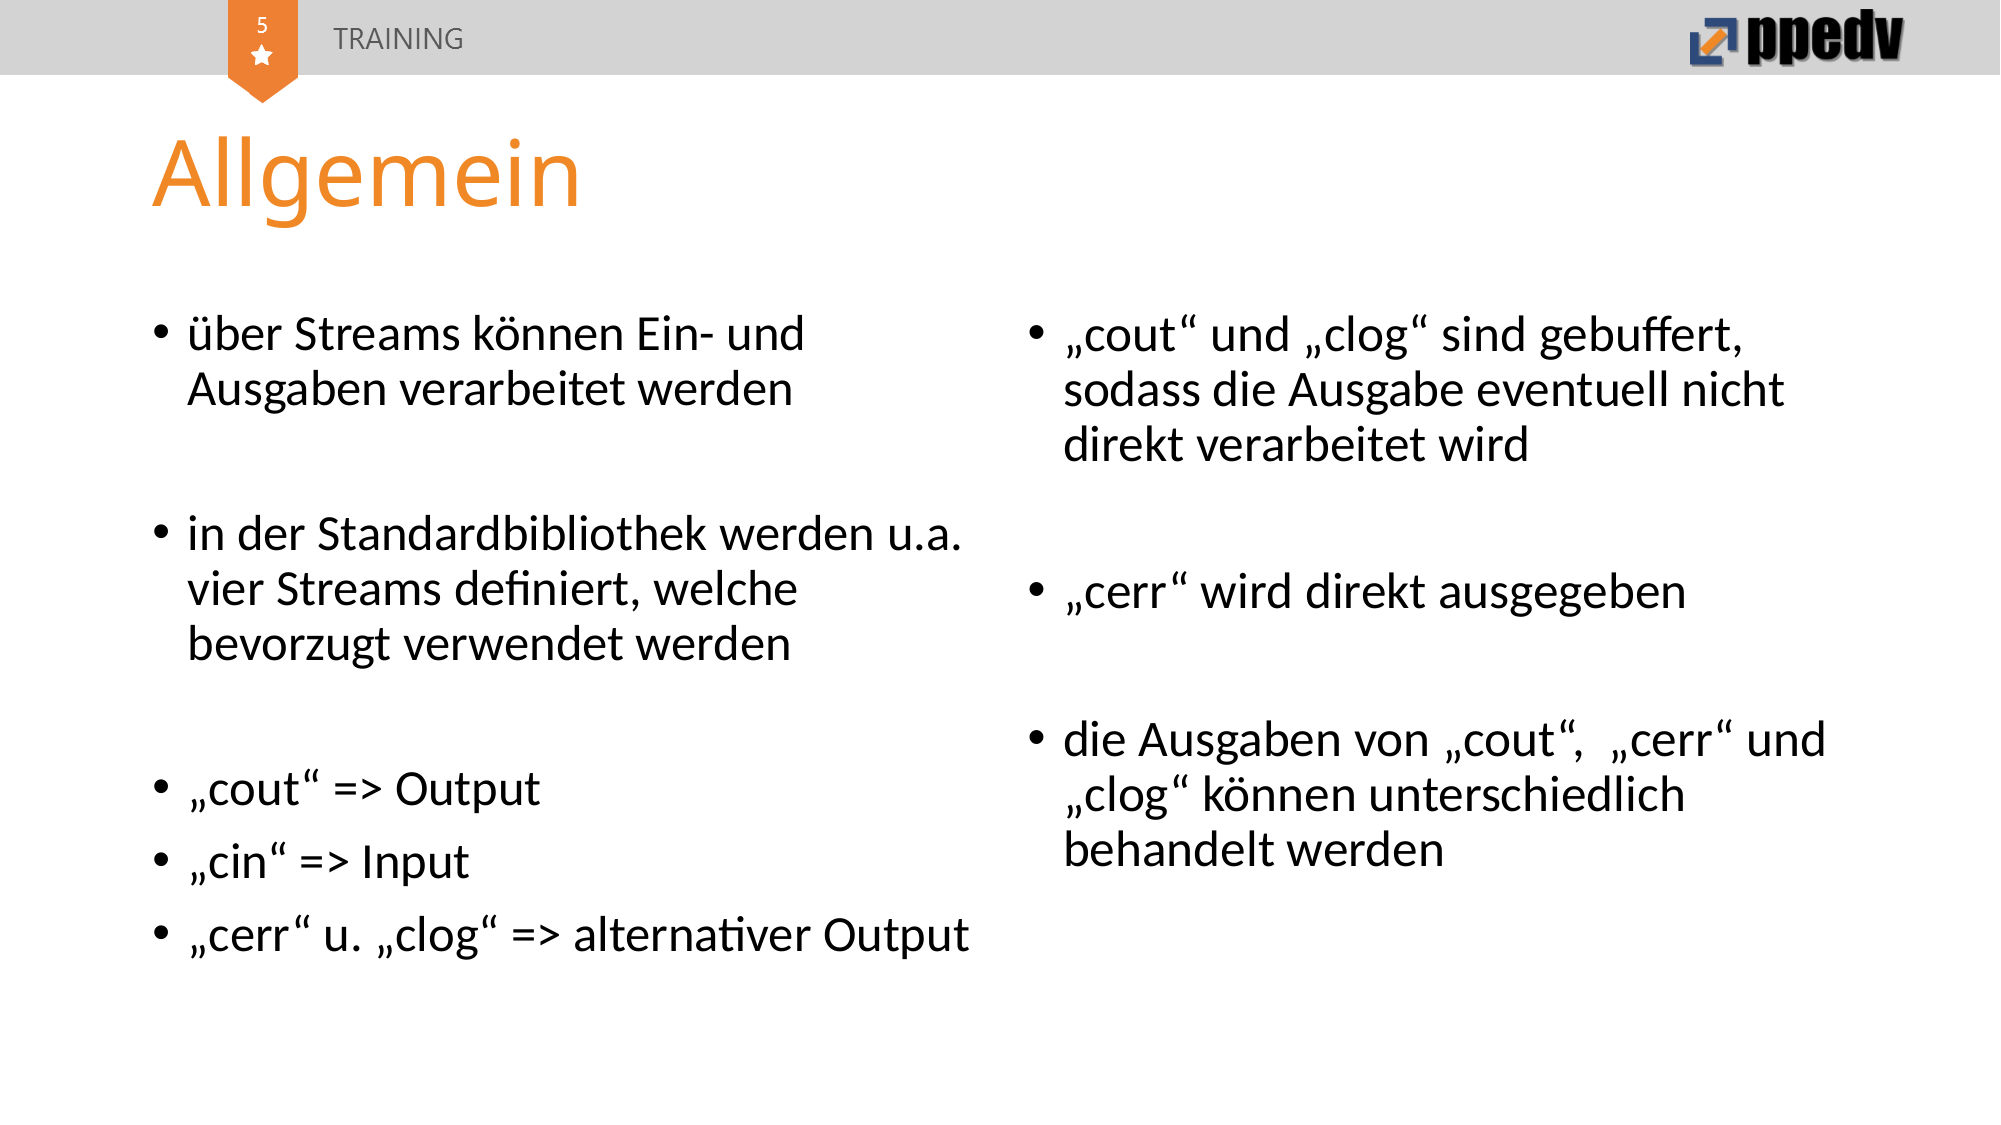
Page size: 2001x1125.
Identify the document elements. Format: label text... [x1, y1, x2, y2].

title Allgemein [137, 76, 1863, 278]
list über Streams können Ein- und Ausgaben verarbeitet werden in der Standardbibliothek werden u.a. vier Streams definiert, welche bevorzugt verwendet werden „cout“ => Output „cin“ => Input „cerr“ u. „clog“ => alternativer Output [137, 299, 988, 987]
list „cout“ und „clog“ sind gebuffert, sodass die Ausgabe eventuell nicht direkt verarbeitet wird „cerr“ wird direkt ausgegeben die Ausgaben von „cout“, „cerr“ und „clog“ können unterschiedlich behandelt werden [1012, 299, 1863, 890]
picture [0, 0, 2000, 104]
